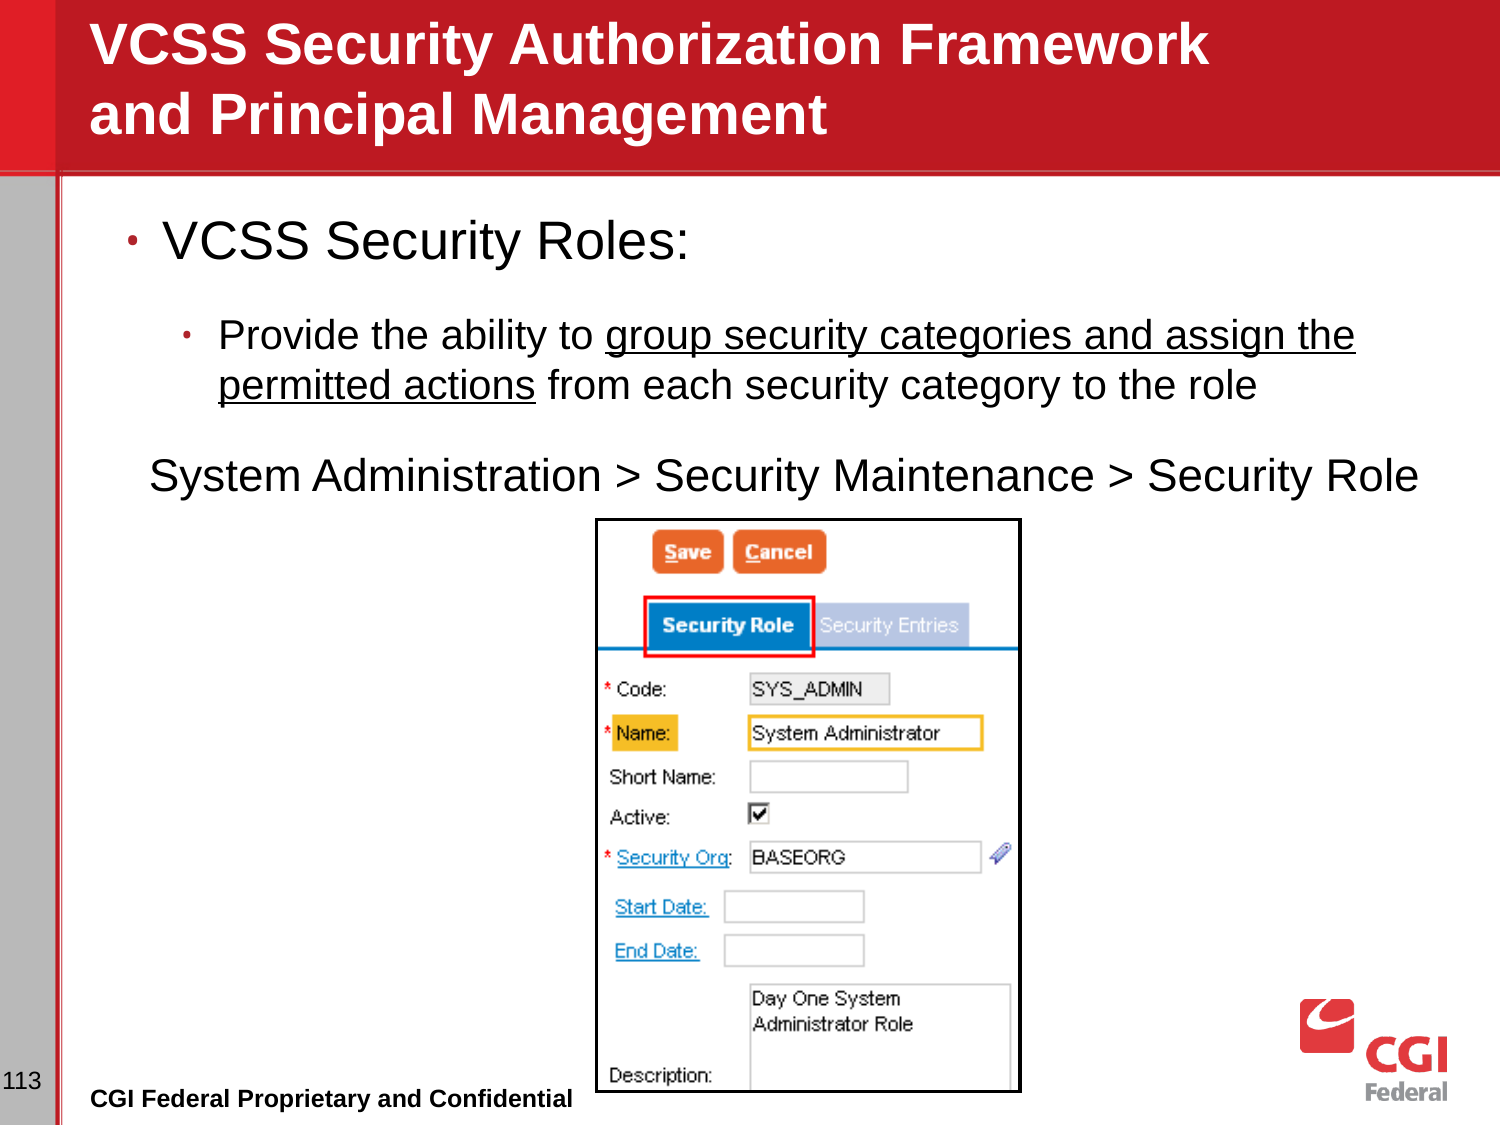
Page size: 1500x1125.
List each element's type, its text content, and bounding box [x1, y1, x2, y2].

title VCSS Security Authorization Framework and Principal Management [74, 61, 1286, 154]
picture [1300, 999, 1447, 1101]
list VCSS Security Roles: Provide the ability to group security categories and assign the permitted actions from each security category to the role System Administration > Security Maintenance > Security Role [109, 197, 1460, 538]
picture [597, 521, 1019, 1090]
footer CGI Federal Proprietary and Confidential [75, 1074, 1225, 1125]
picture [0, 0, 1500, 1125]
slide_number ‹#› [0, 1024, 59, 1103]
